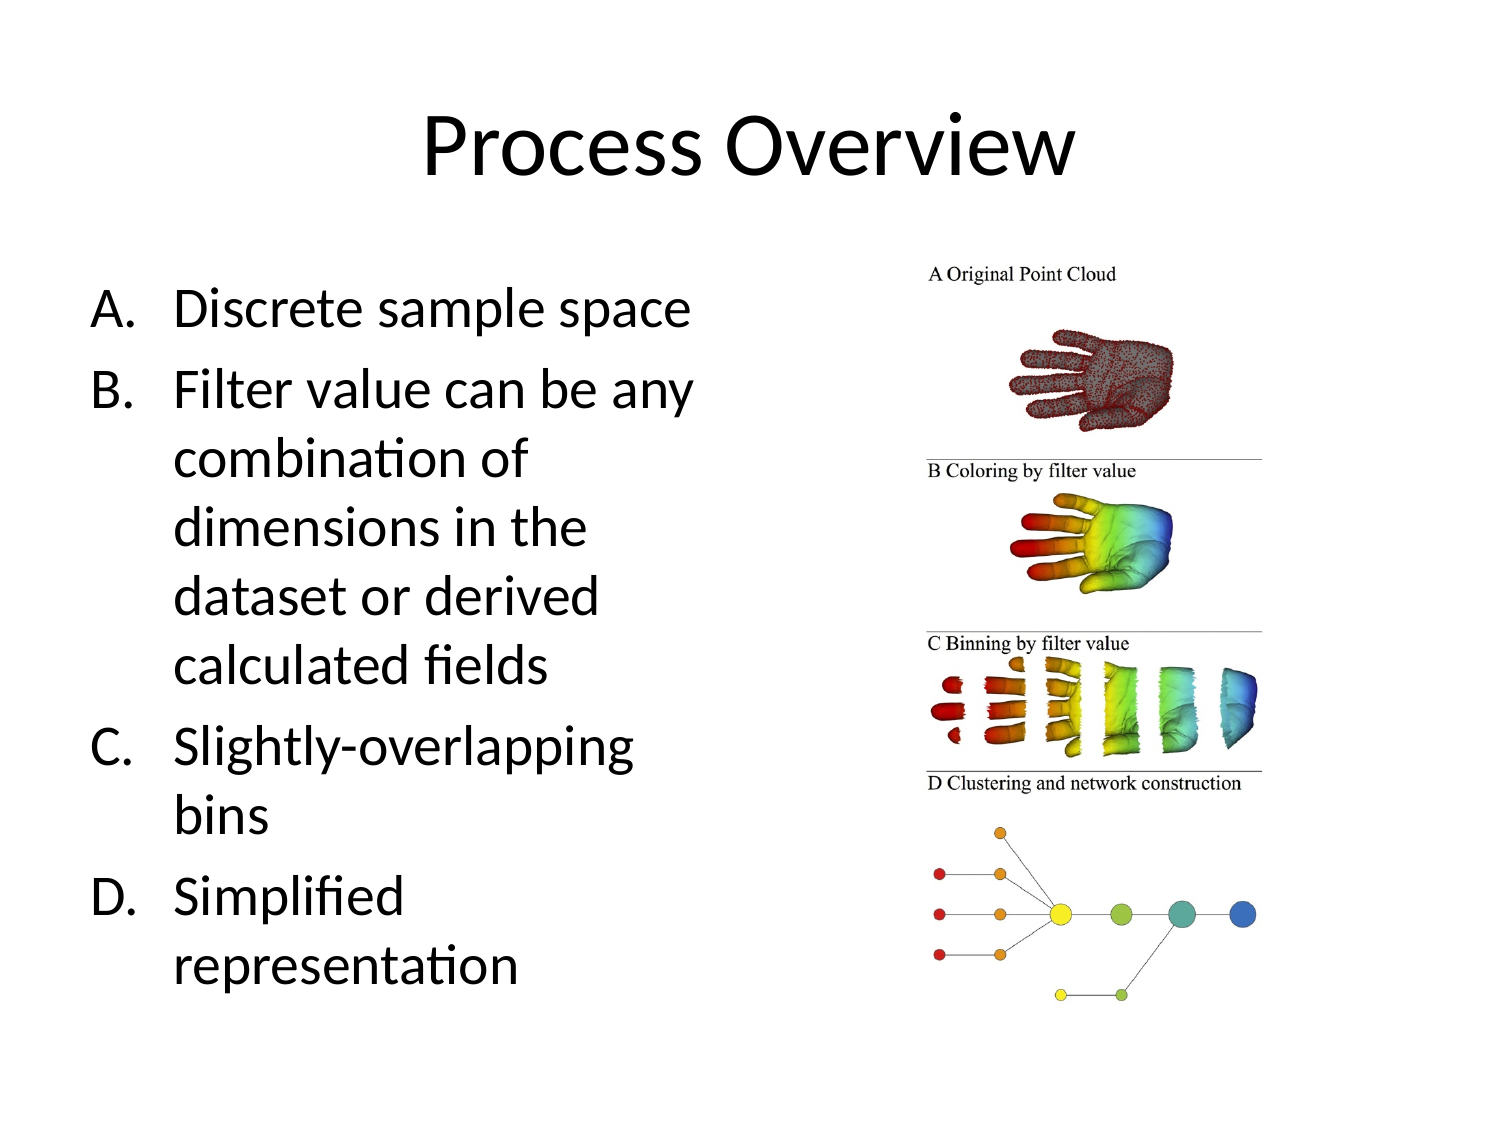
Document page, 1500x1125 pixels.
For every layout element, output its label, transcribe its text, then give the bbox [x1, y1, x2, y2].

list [922, 262, 1266, 1006]
list Discrete sample space Filter value can be any combination of dimensions in the dataset or derived calculated fields Slightly-overlapping bins Simplified representation [75, 262, 738, 1005]
title Process Overview [75, 45, 1425, 233]
